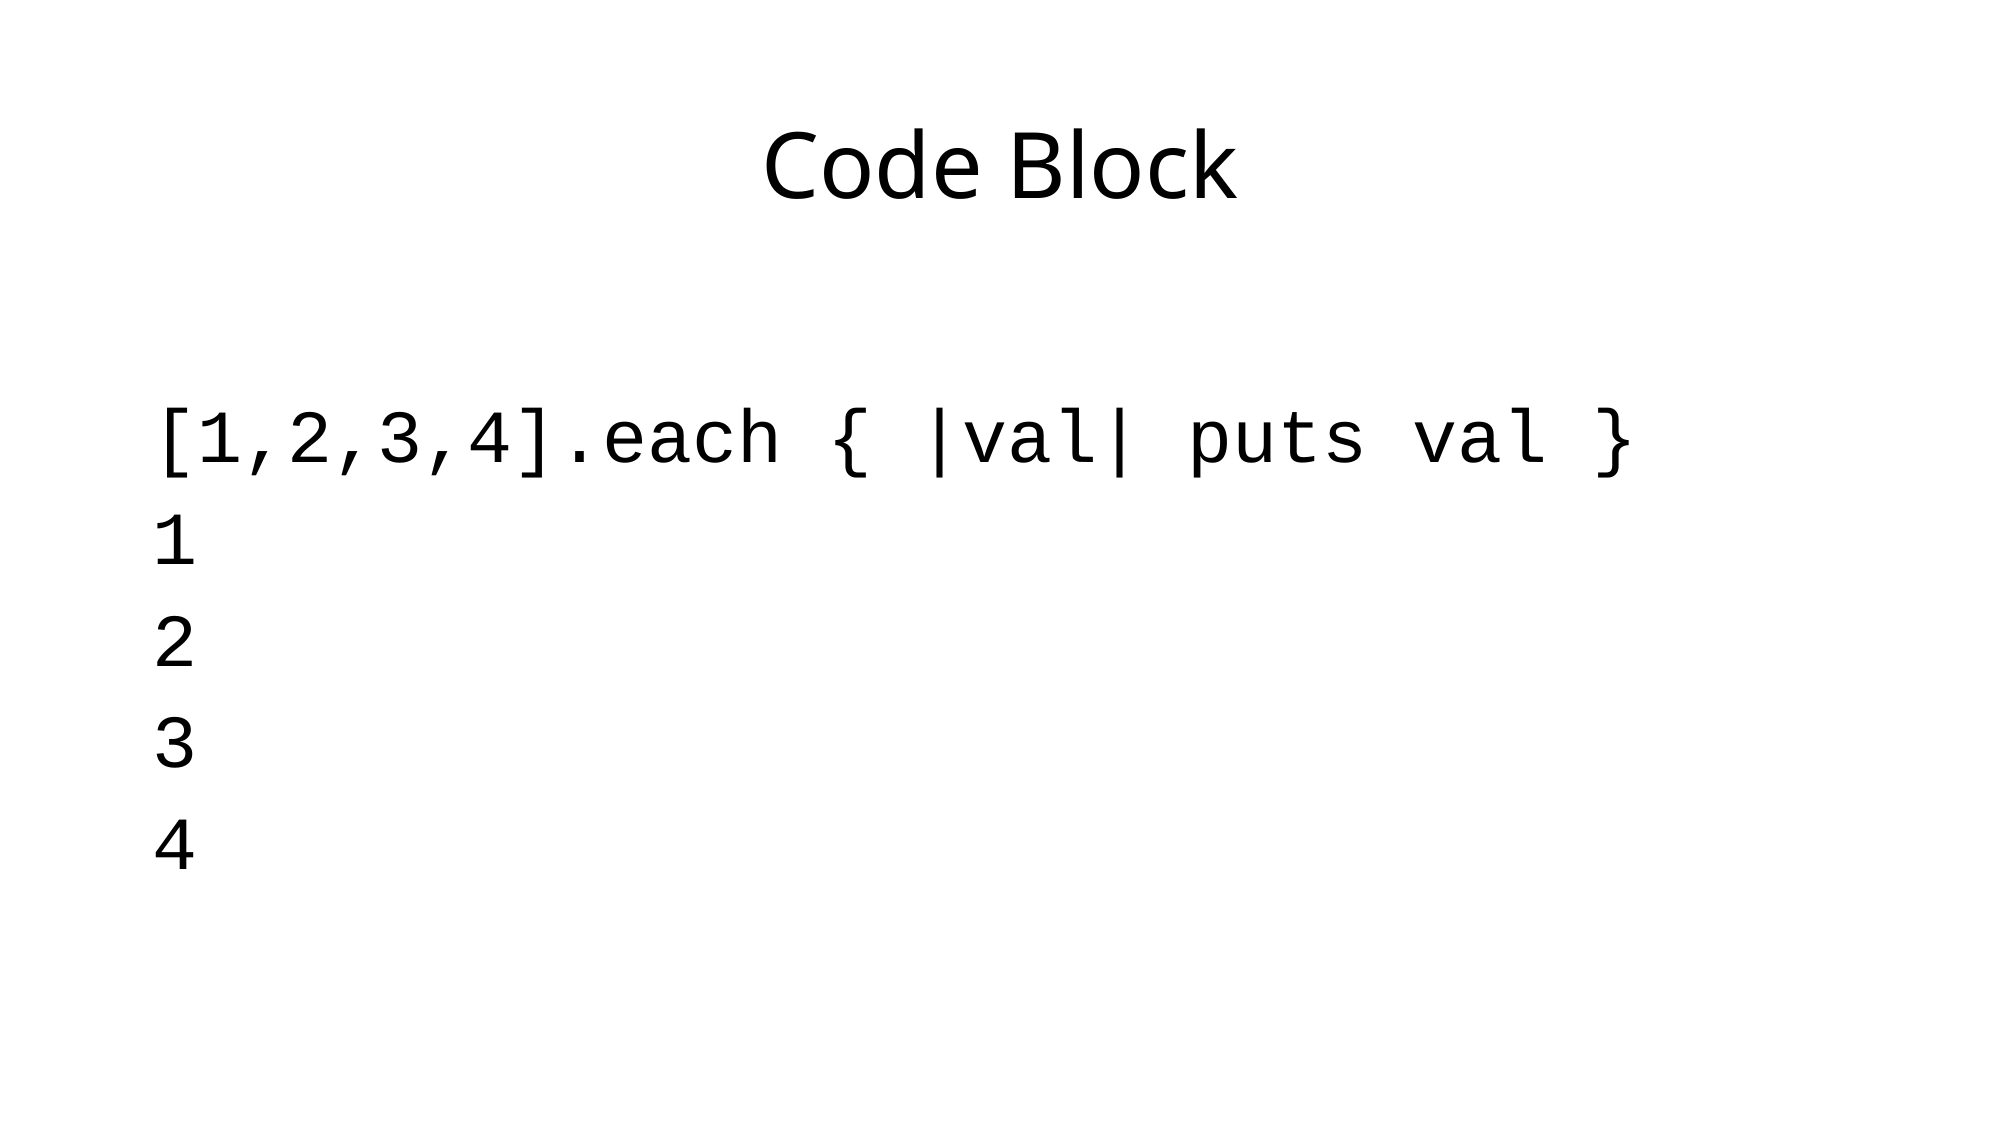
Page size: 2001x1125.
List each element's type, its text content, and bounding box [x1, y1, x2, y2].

list [1,2,3,4].each { |val| puts val } 1 2 3 4 [137, 299, 1863, 1014]
title Code Block [137, 59, 1863, 278]
